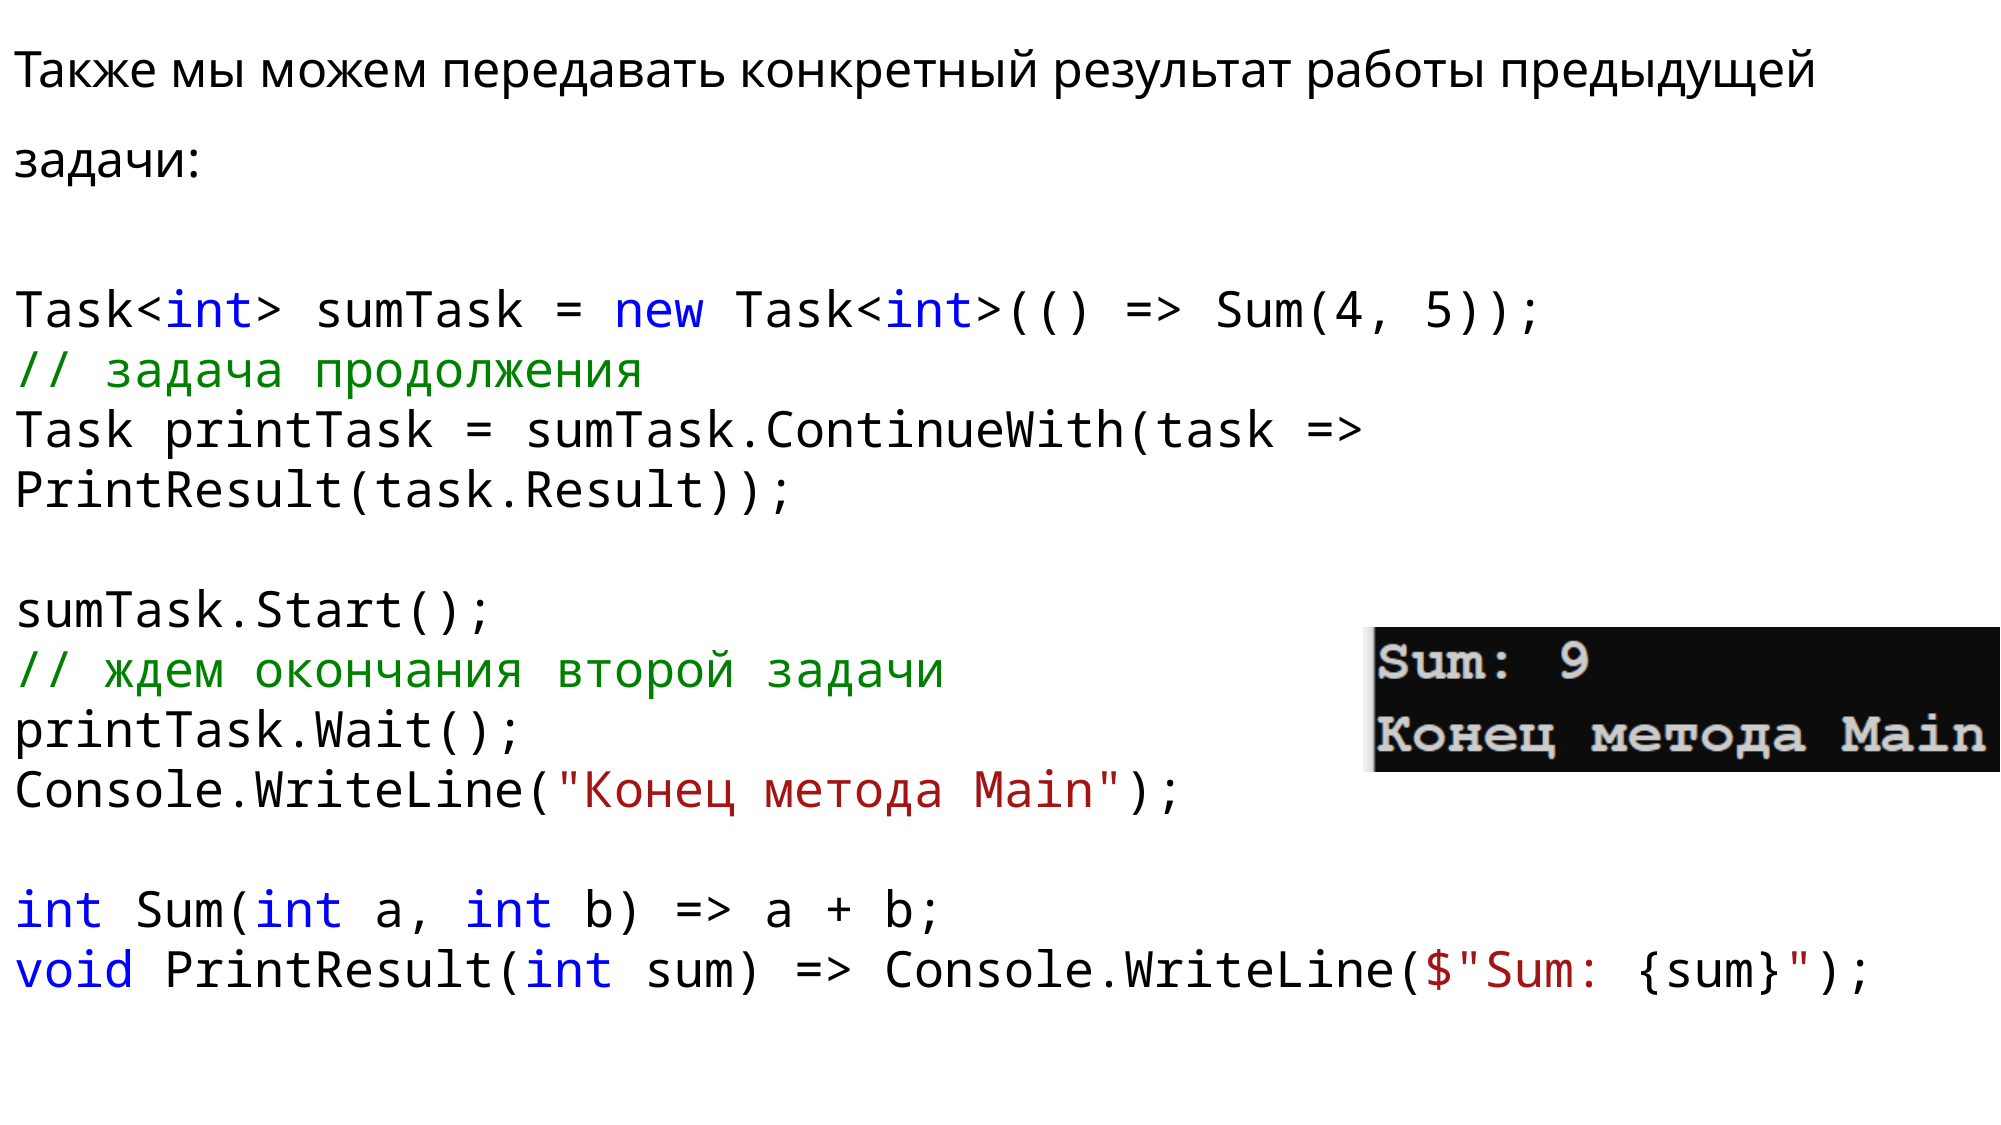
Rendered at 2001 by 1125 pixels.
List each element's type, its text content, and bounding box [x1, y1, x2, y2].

picture [1363, 627, 2000, 772]
text_box Также мы можем передавать конкретный результат работы предыдущей задачи: Task<int> sumTask = new Task<int>(() => Sum(4, 5)); // задача продолжения Task printTask = sumTask.ContinueWith(task => PrintResult(task.Result)); sumTask.Start(); // ждем окончания второй задачи printTask.Wait(); Console.WriteLine("Конец метода Main"); int Sum(int a, int b) => a + b; void PrintResult(int sum) => Console.WriteLine($"Sum: {sum}"); [0, 0, 2000, 1005]
